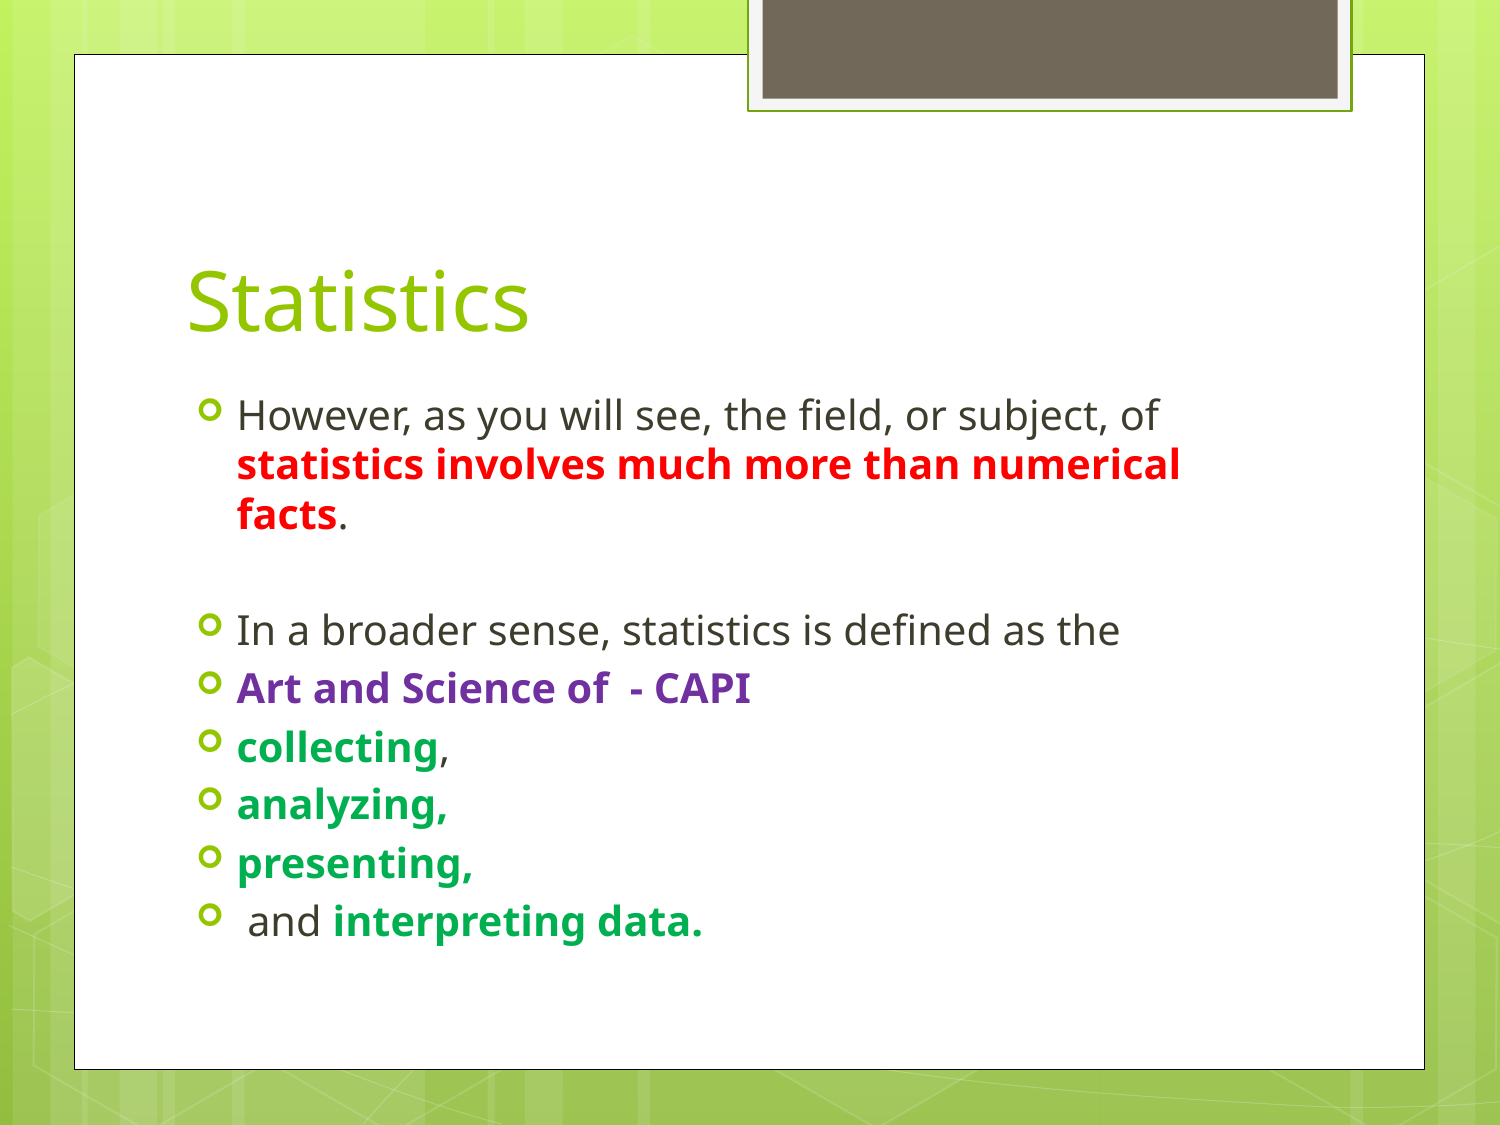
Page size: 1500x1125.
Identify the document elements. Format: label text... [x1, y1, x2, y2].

title Statistics [171, 168, 1324, 357]
list However, as you will see, the field, or subject, of statistics involves much more than numerical facts. In a broader sense, statistics is defined as the Art and Science of - CAPI collecting, analyzing, presenting, and interpreting data. [171, 381, 1283, 957]
